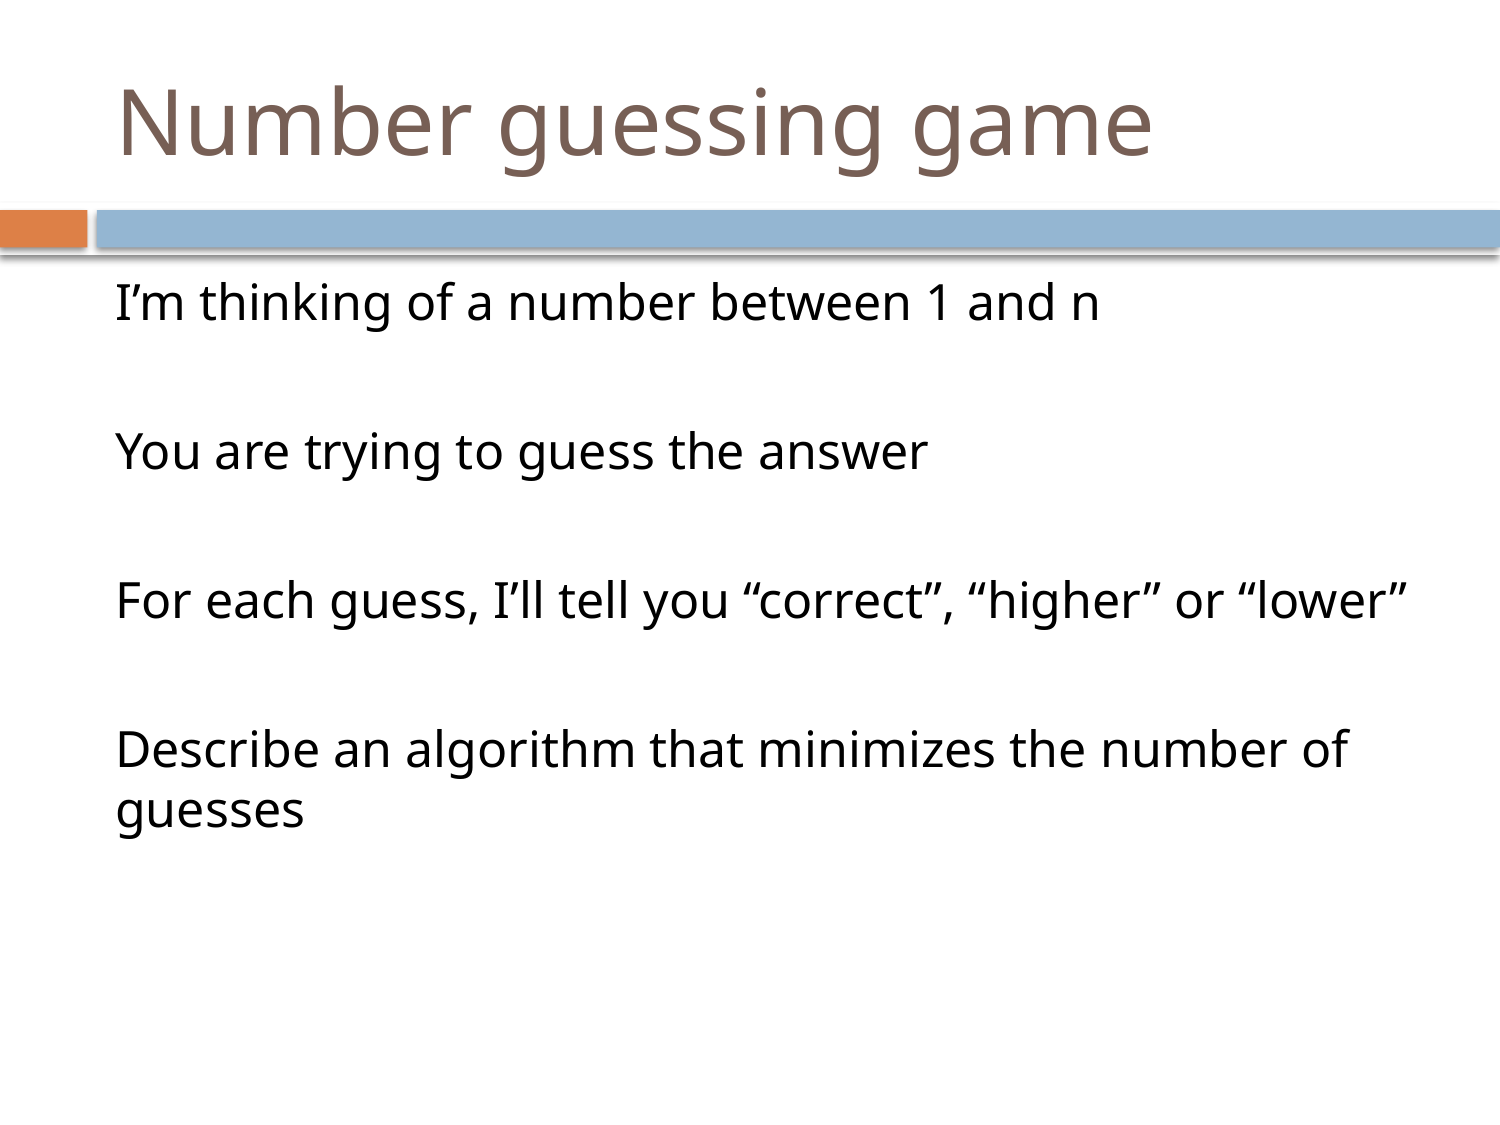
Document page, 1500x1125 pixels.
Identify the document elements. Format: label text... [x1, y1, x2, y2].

list I’m thinking of a number between 1 and n You are trying to guess the answer For each guess, I’ll tell you “correct”, “higher” or “lower” Describe an algorithm that minimizes the number of guesses [100, 262, 1438, 1005]
title Number guessing game [100, 37, 1438, 200]
